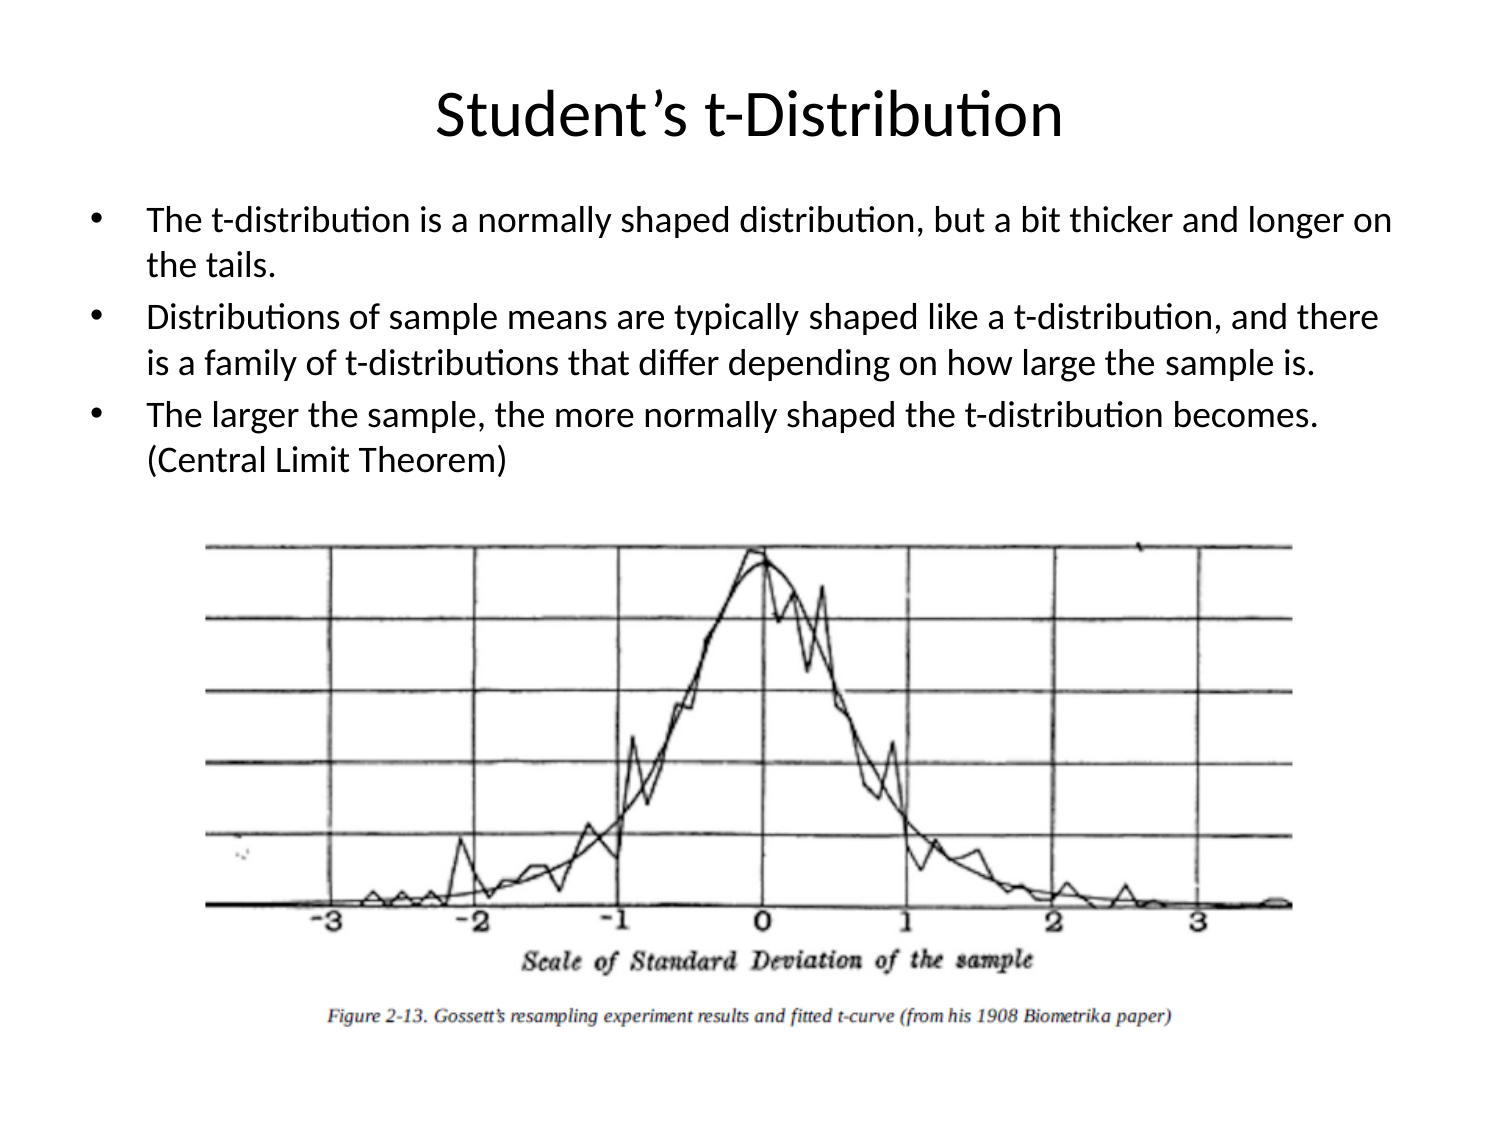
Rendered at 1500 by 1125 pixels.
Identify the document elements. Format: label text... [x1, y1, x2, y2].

title Student’s t-Distribution [75, 45, 1425, 175]
list The t-distribution is a normally shaped distribution, but a bit thicker and longer on the tails. Distributions of sample means are typically shaped like a t-distribution, and there is a family of t-distributions that differ depending on how large the sample is. The larger the sample, the more normally shaped the t-distribution becomes. (Central Limit Theorem) [75, 187, 1425, 1005]
picture [201, 524, 1299, 1038]
